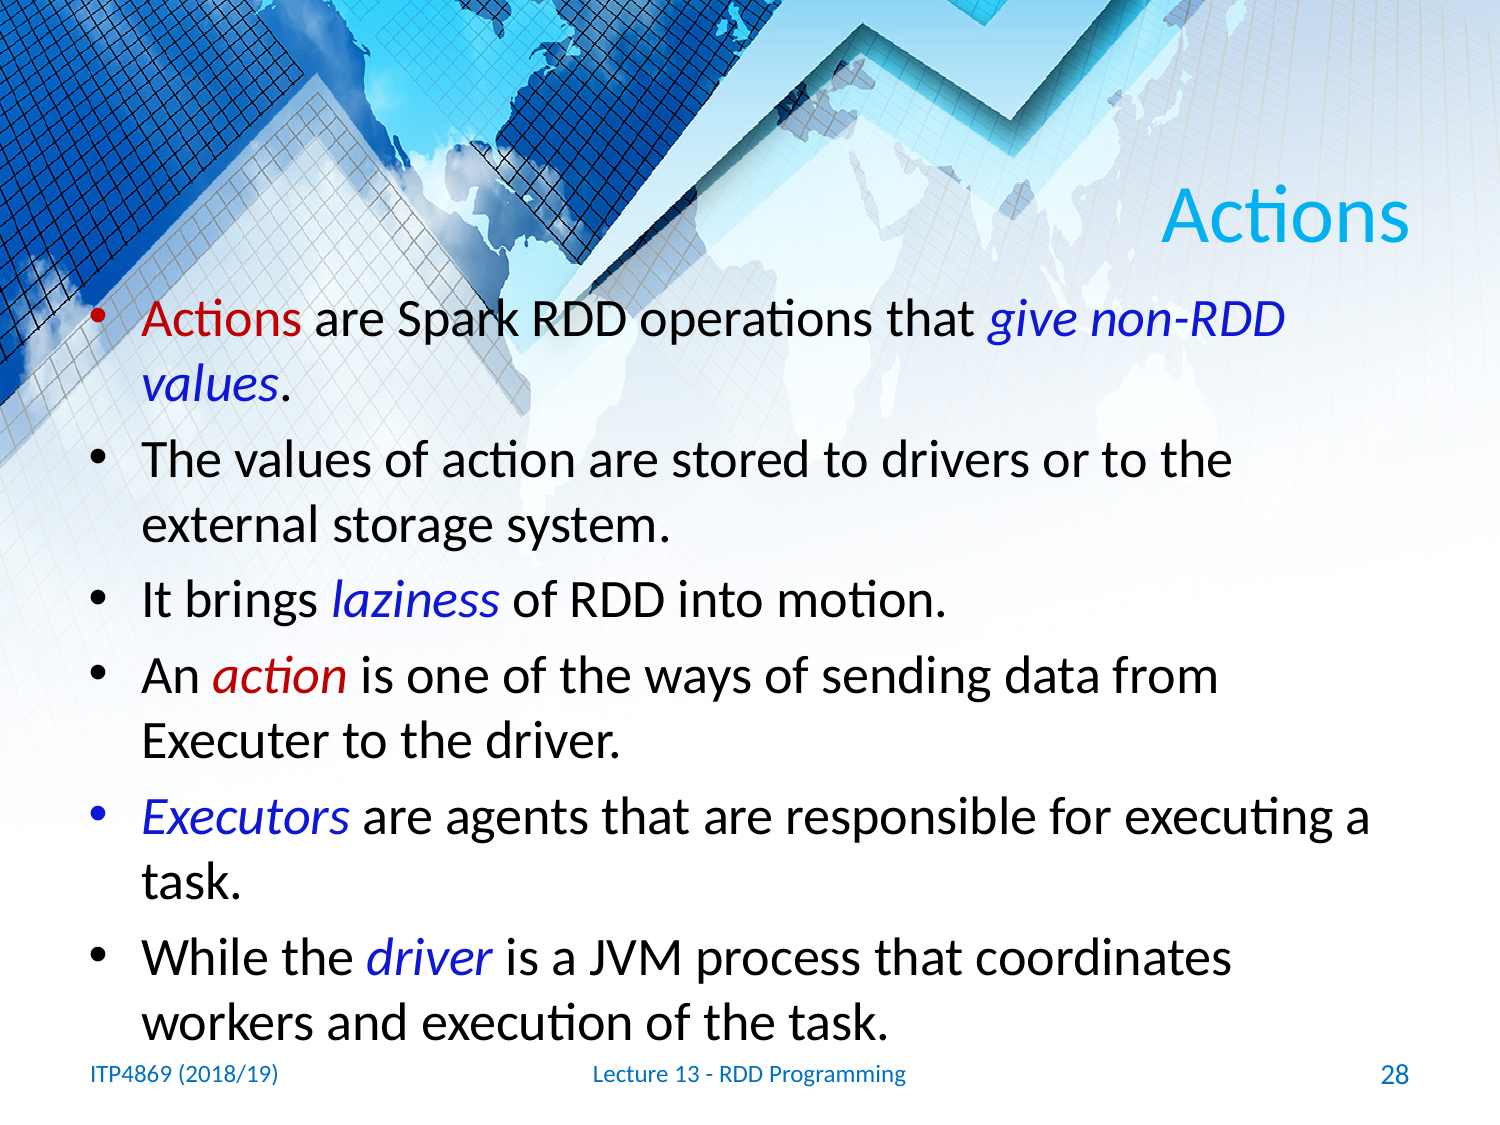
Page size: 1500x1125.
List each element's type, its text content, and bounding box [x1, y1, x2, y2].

list Actions are Spark RDD operations that give non-RDD values. The values of action are stored to drivers or to the external storage system. It brings laziness of RDD into motion. An action is one of the ways of sending data from Executer to the driver. Executors are agents that are responsible for executing a task. While the driver is a JVM process that coordinates workers and execution of the task. [73, 275, 1427, 1064]
picture [0, 0, 1500, 1125]
slide_number 28 [1074, 1042, 1425, 1103]
slide_number ITP4869 (2018/19) [75, 1042, 425, 1103]
title Actions [73, 128, 1427, 275]
footer Lecture 13 - RDD Programming [512, 1042, 988, 1103]
